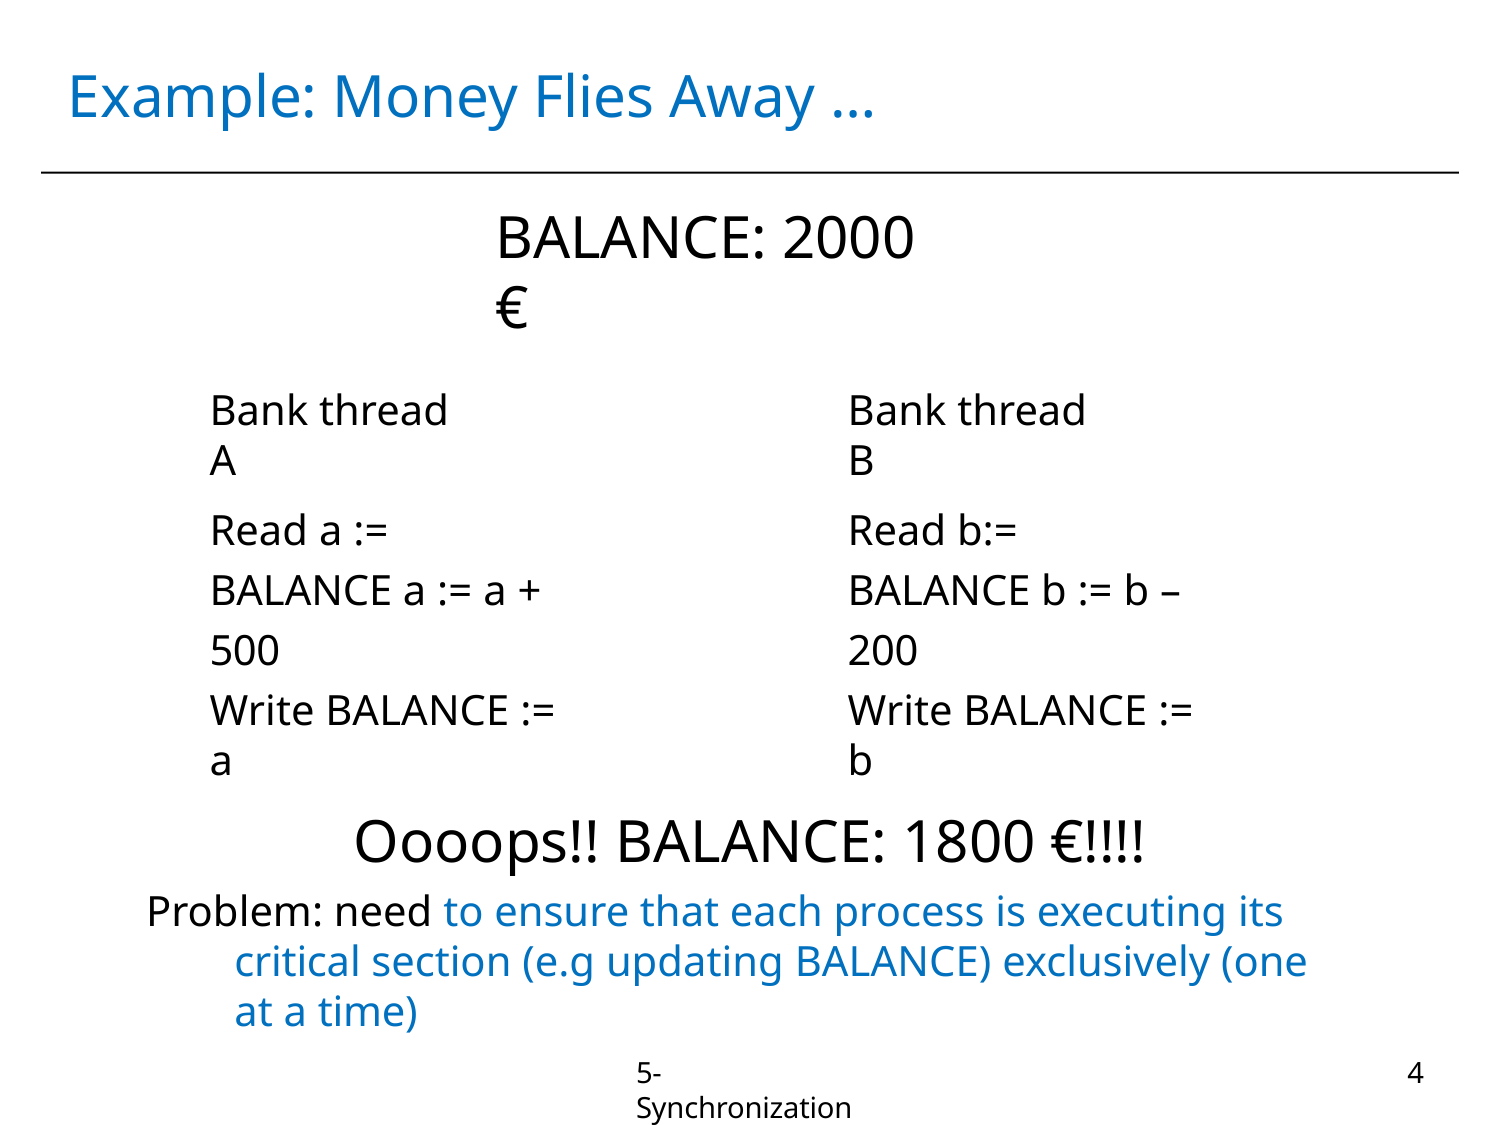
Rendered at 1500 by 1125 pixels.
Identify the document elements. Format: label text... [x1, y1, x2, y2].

text_box Oooops!! BALANCE: 1800 €!!!! Problem: need to ensure that each process is executing its critical section (e.g updating BALANCE) exclusively (one at a time) [144, 788, 1356, 1035]
text_box Bank thread A [207, 381, 473, 484]
text_box Read b:= BALANCE b := b – 200 Write BALANCE := b [845, 491, 1227, 784]
text_box Read a := BALANCE a := a + 500 Write BALANCE := a [207, 491, 588, 784]
slide_number 4 [1401, 1052, 1448, 1125]
footer 5-Synchronization [633, 1035, 867, 1125]
text_box Bank thread B [845, 381, 1110, 484]
text_box BALANCE: 2000 € [493, 197, 953, 340]
title Example: Money Flies Away … [65, 57, 1392, 248]
